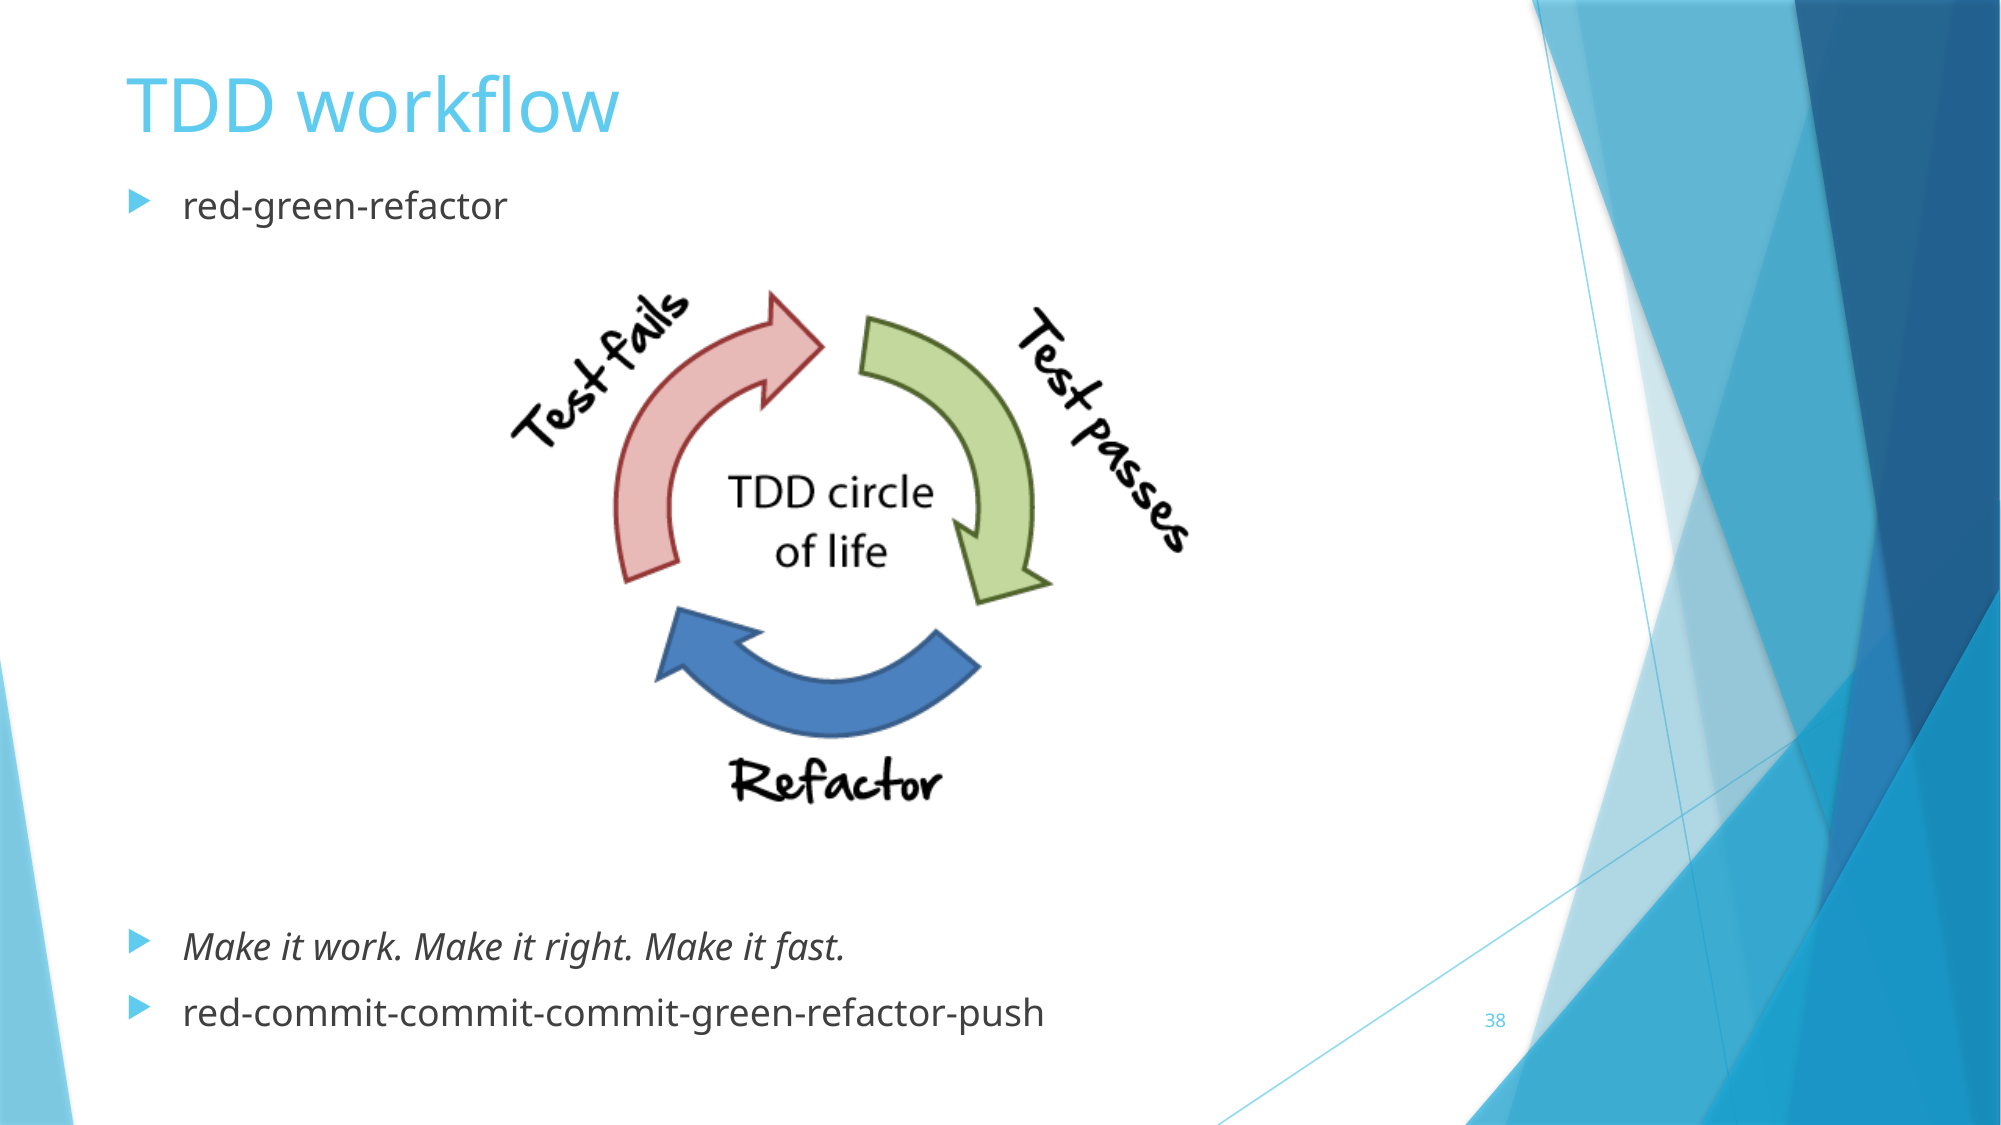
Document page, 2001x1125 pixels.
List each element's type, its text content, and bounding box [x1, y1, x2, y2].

picture [486, 248, 1230, 831]
list red-green-refactor [111, 174, 1522, 281]
text_box Make it work. Make it right. Make it fast. red-commit-commit-commit-green-refactor-push [111, 915, 1522, 1104]
title TDD workflow [111, 50, 1522, 168]
